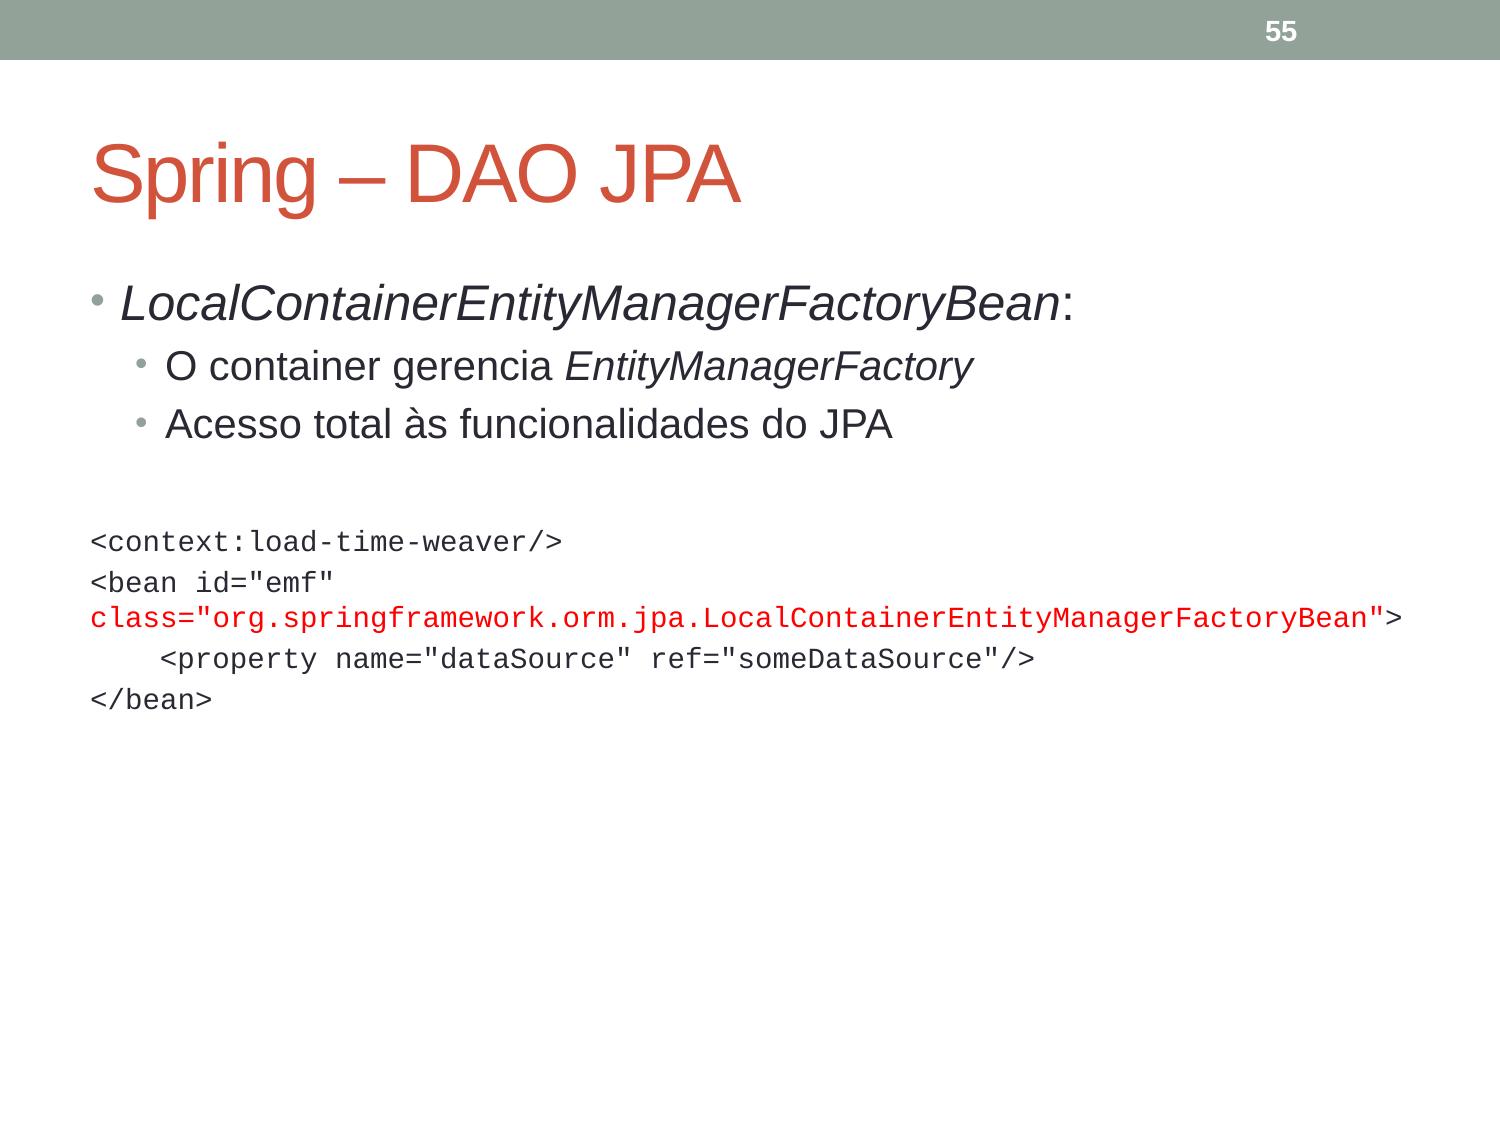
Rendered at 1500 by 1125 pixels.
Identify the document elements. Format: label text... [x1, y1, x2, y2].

title Spring – DAO JPA [75, 87, 1425, 250]
slide_number 55 [1250, 3, 1425, 57]
list LocalContainerEntityManagerFactoryBean: O container gerencia EntityManagerFactory Acesso total às funcionalidades do JPA <context:load-time-weaver/> <bean id="emf" class="org.springframework.orm.jpa.LocalContainerEntityManagerFactoryBean"> <property name="dataSource" ref="someDataSource"/> </bean> [75, 262, 1425, 1063]
